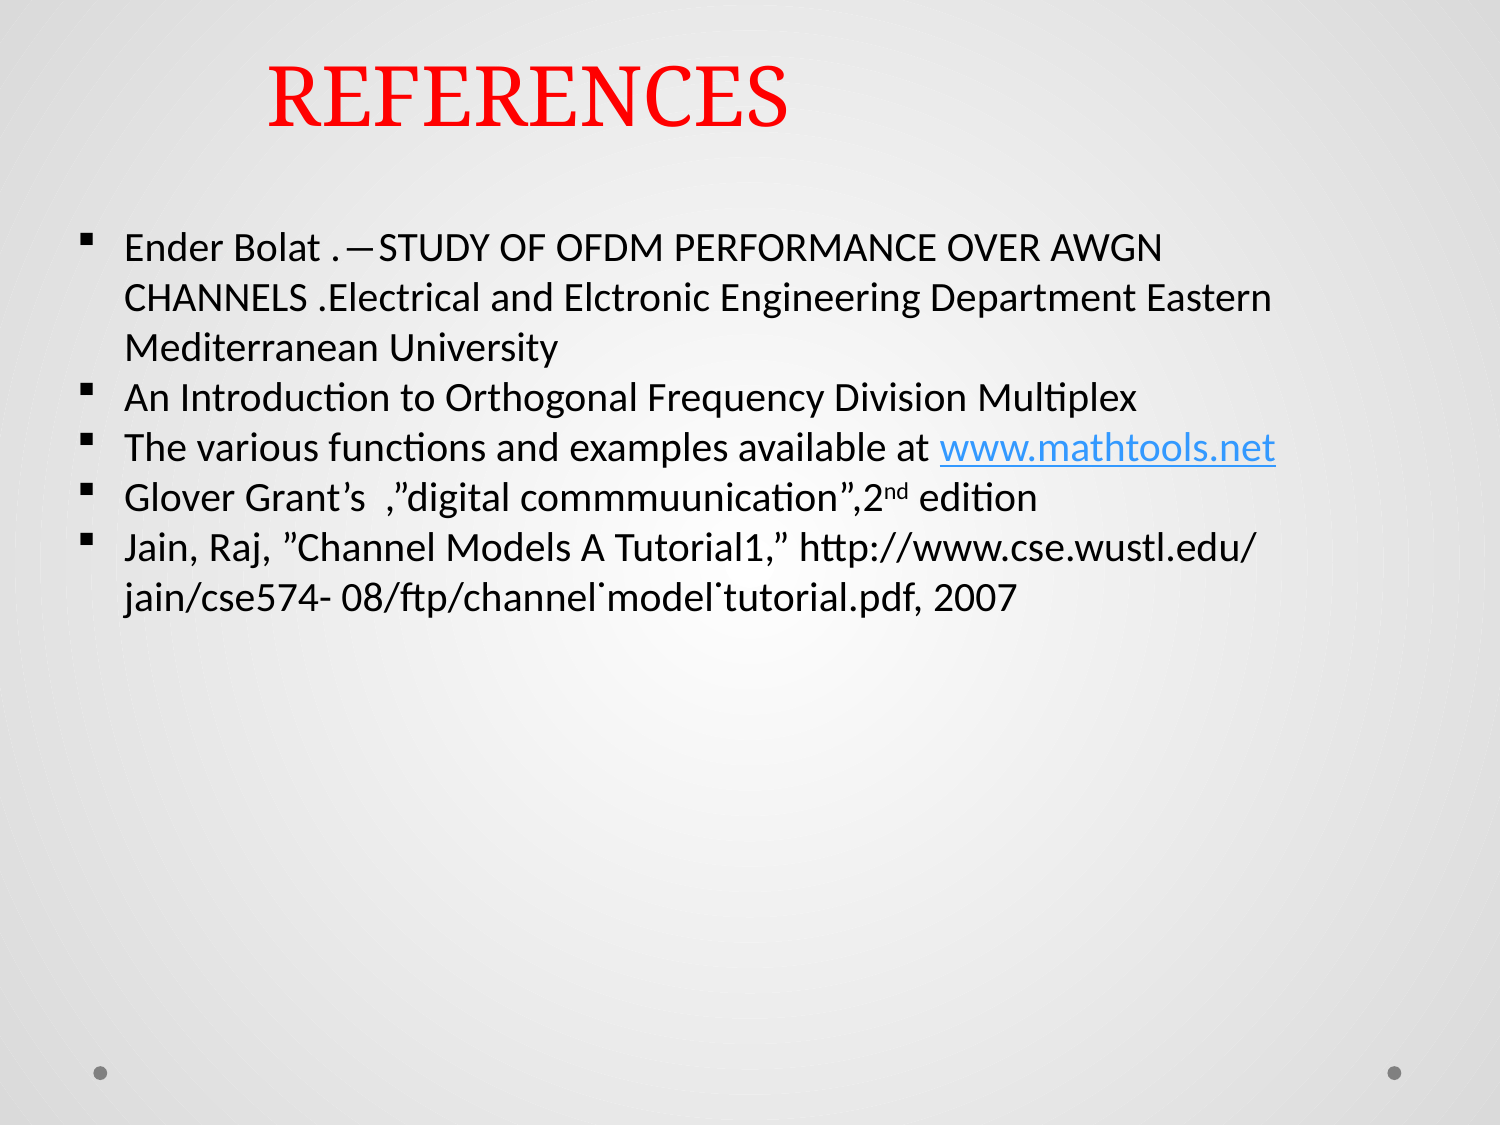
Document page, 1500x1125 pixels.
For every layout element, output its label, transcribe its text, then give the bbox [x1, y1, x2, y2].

text_box REFERENCES [0, 36, 1058, 673]
text_box Ender Bolat .―STUDY OF OFDM PERFORMANCE OVER AWGN CHANNELS .Electrical and Elctronic Engineering Department Eastern Mediterranean University An Introduction to Orthogonal Frequency Division Multiplex The various functions and examples available at www.mathtools.net Glover Grant’s ,”digital commmuunication”,2nd edition Jain, Raj, ”Channel Models A Tutorial1,” http://www.cse.wustl.edu/ jain/cse574- 08/ftp/channel˙model˙tutorial.pdf, 2007 [62, 212, 1425, 628]
